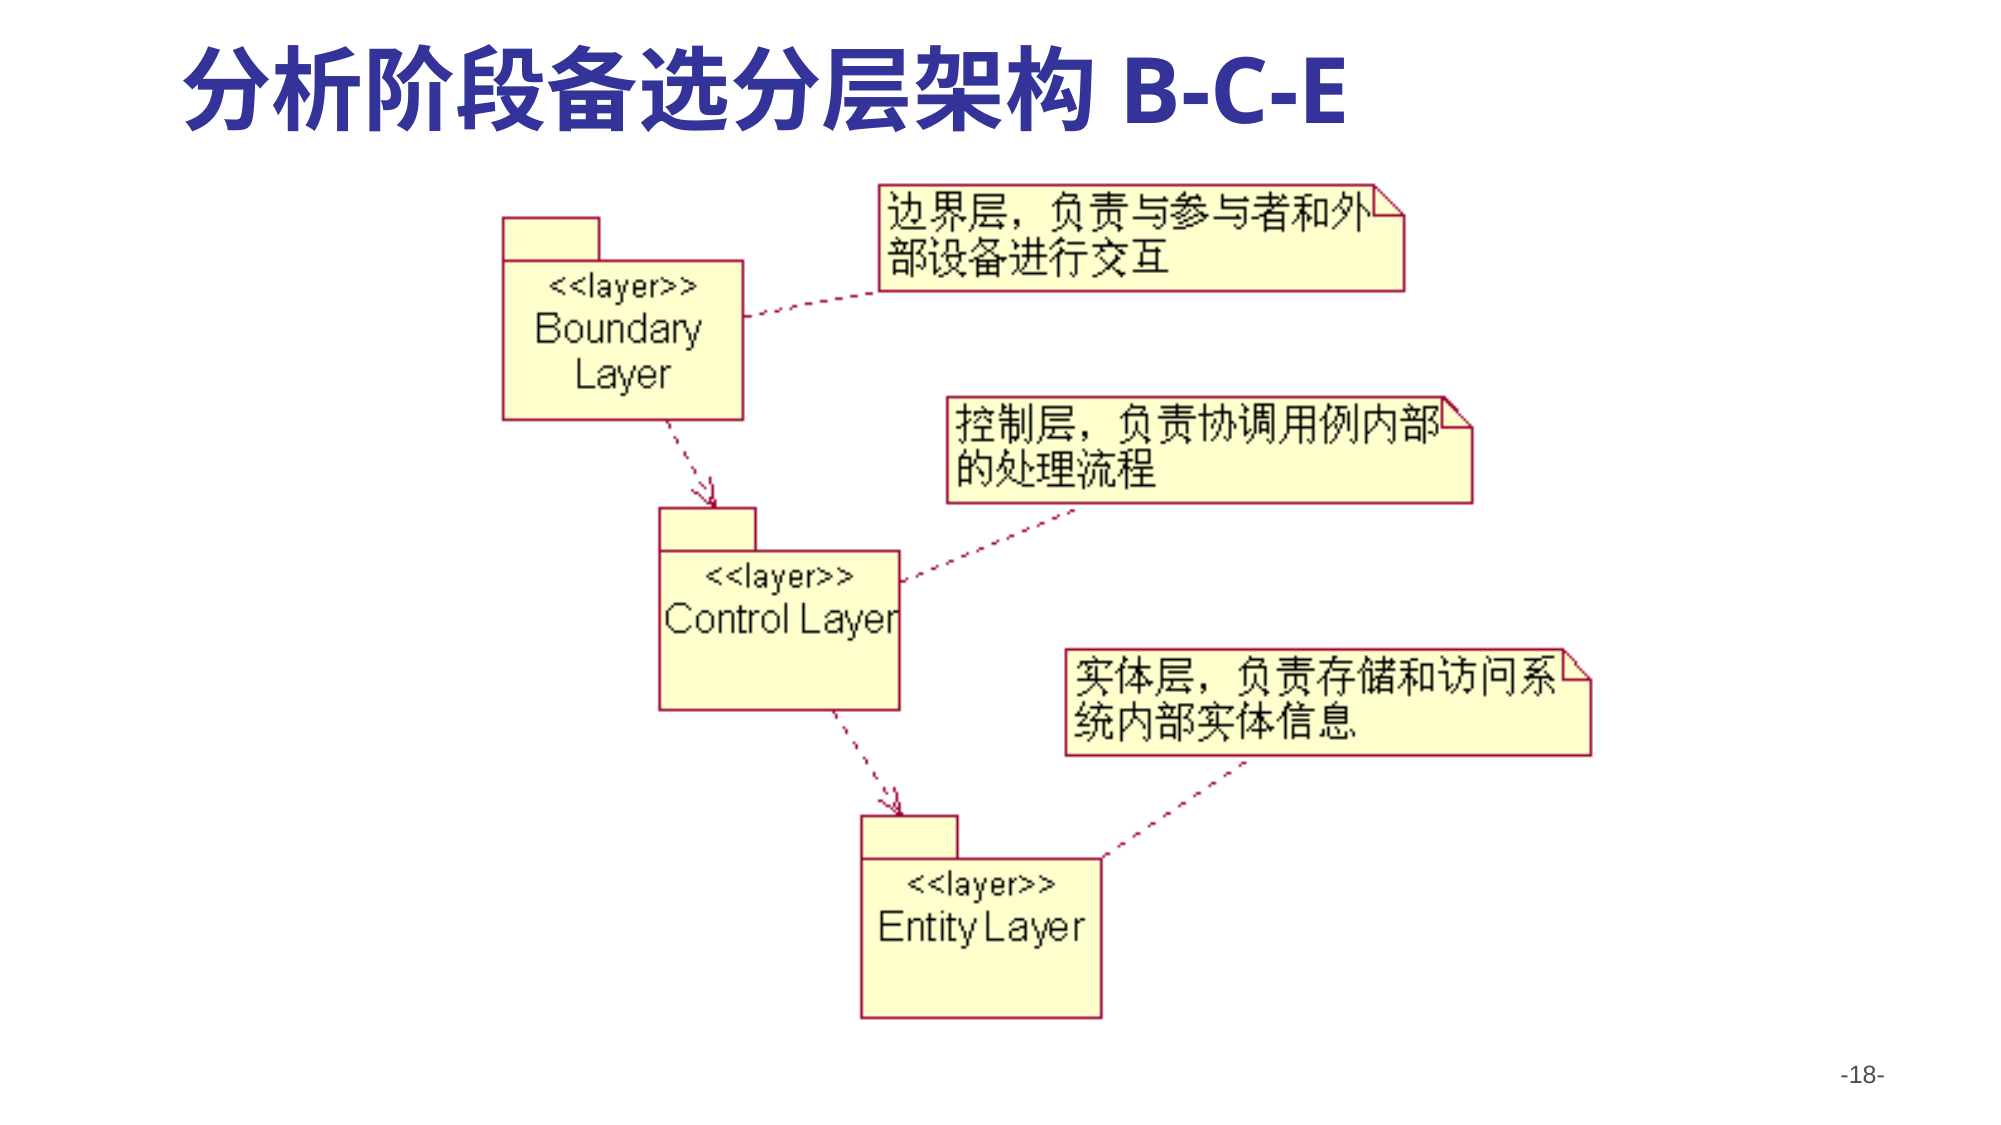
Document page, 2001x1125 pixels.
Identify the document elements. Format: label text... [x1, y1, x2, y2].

slide_number -18- [1433, 1051, 1901, 1125]
title 分析阶段备选分层架构B-C-E [165, 42, 1817, 149]
picture [479, 172, 1603, 1031]
